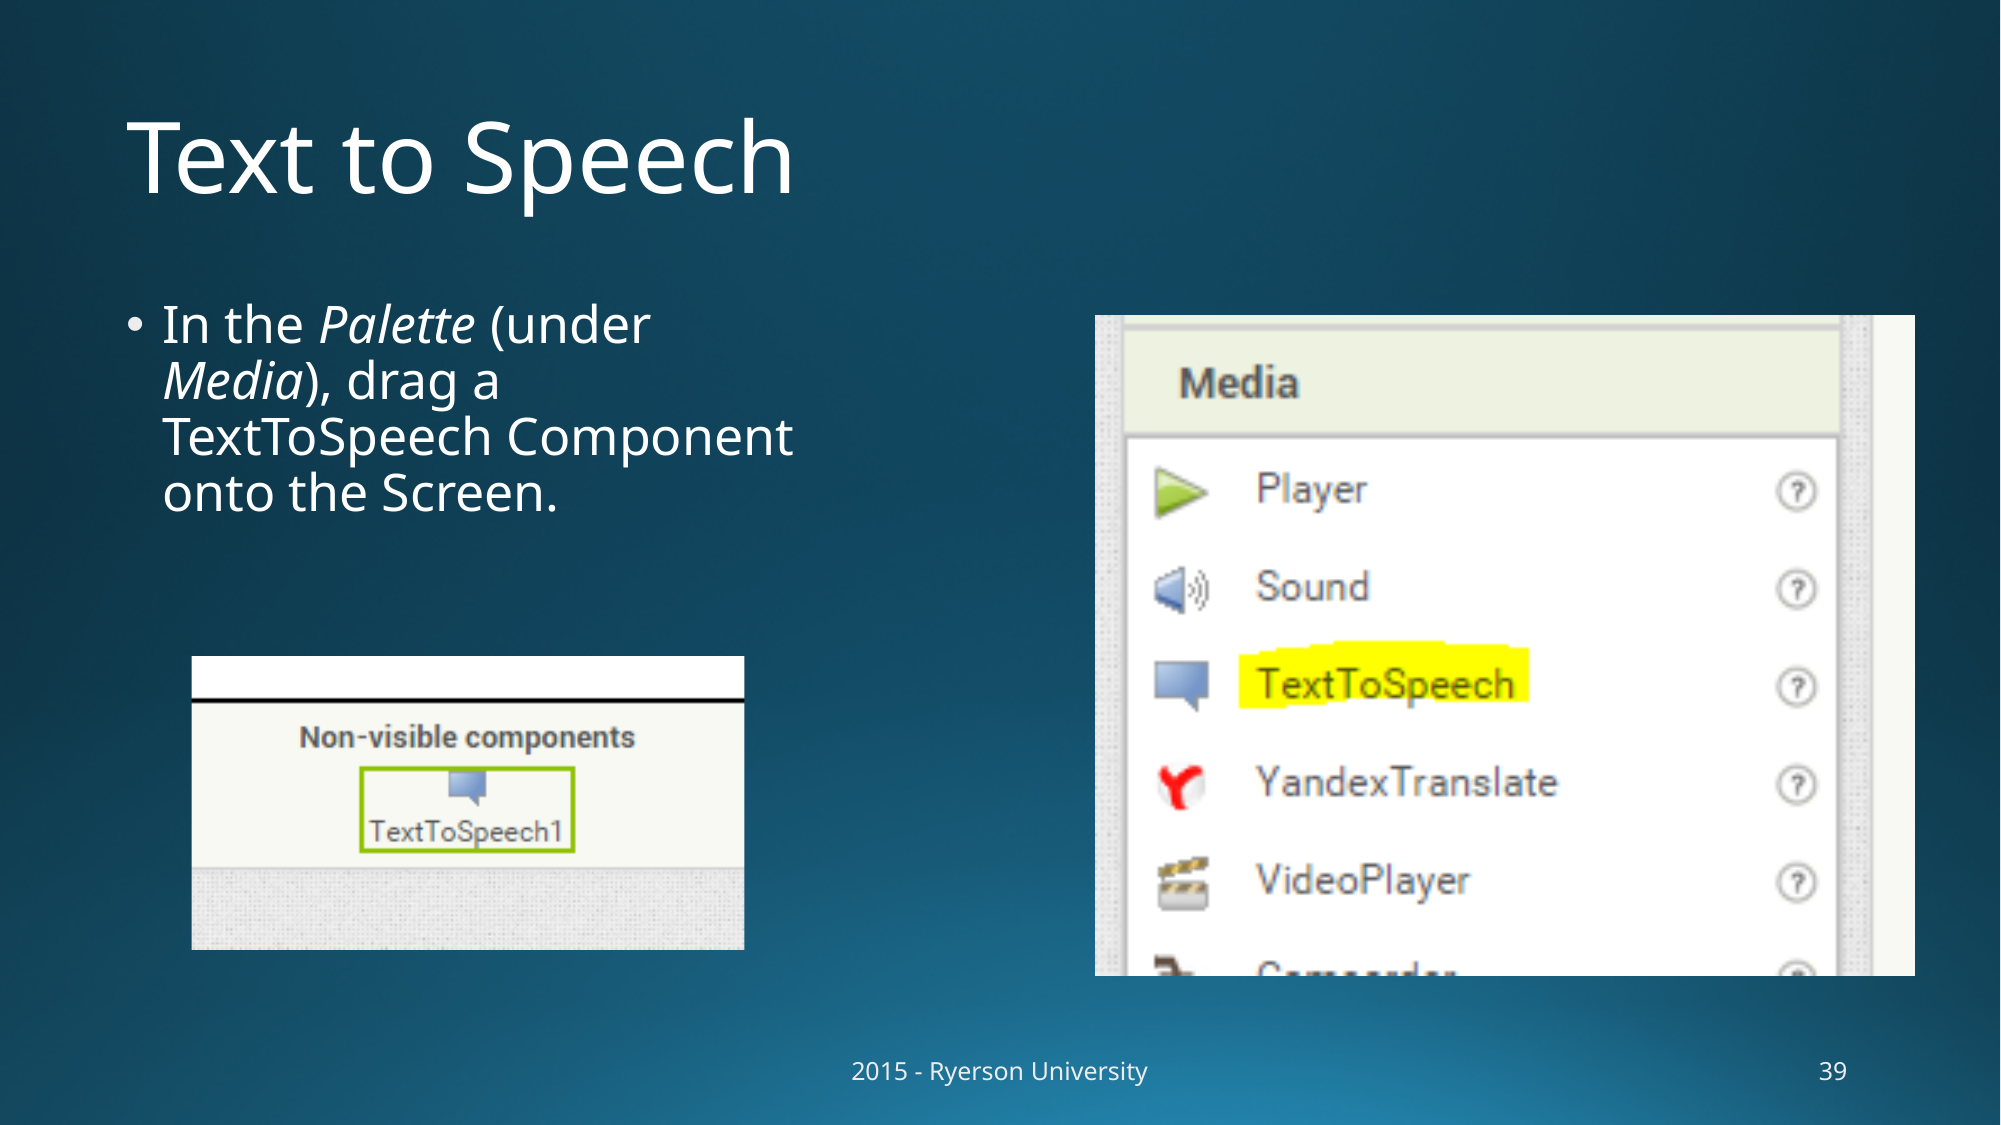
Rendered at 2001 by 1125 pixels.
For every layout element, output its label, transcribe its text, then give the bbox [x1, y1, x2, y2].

slide_number 39 [1412, 1042, 1863, 1103]
picture [0, 0, 2001, 1125]
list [191, 656, 745, 950]
footer 2015 - Ryerson University [662, 1042, 1338, 1103]
list In the Palette (under Media), drag a TextToSpeech Component onto the Screen. [111, 291, 811, 559]
title Text to Speech [111, 99, 1522, 223]
